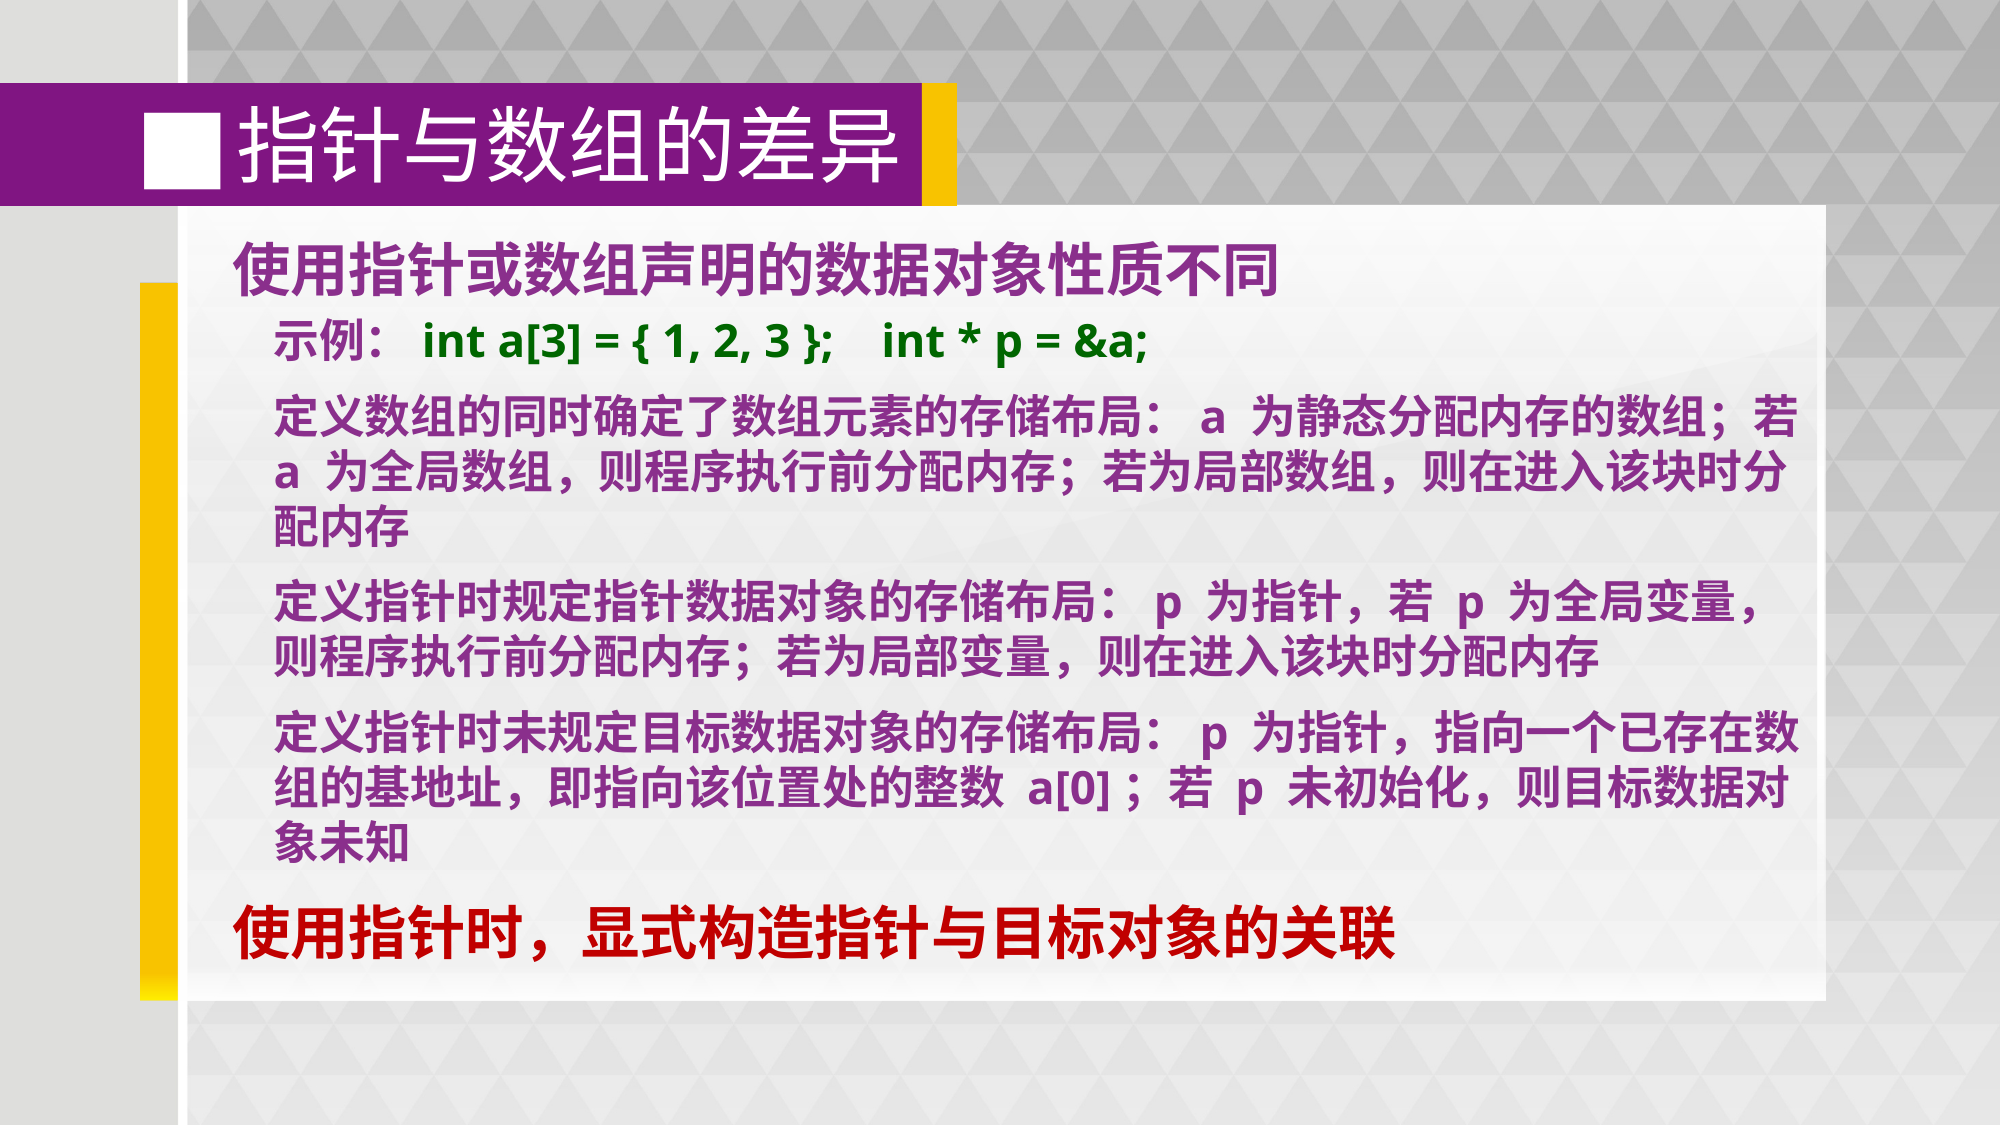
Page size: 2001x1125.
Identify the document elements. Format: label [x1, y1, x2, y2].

picture [0, 0, 2000, 1125]
text_box [120, 69, 921, 206]
